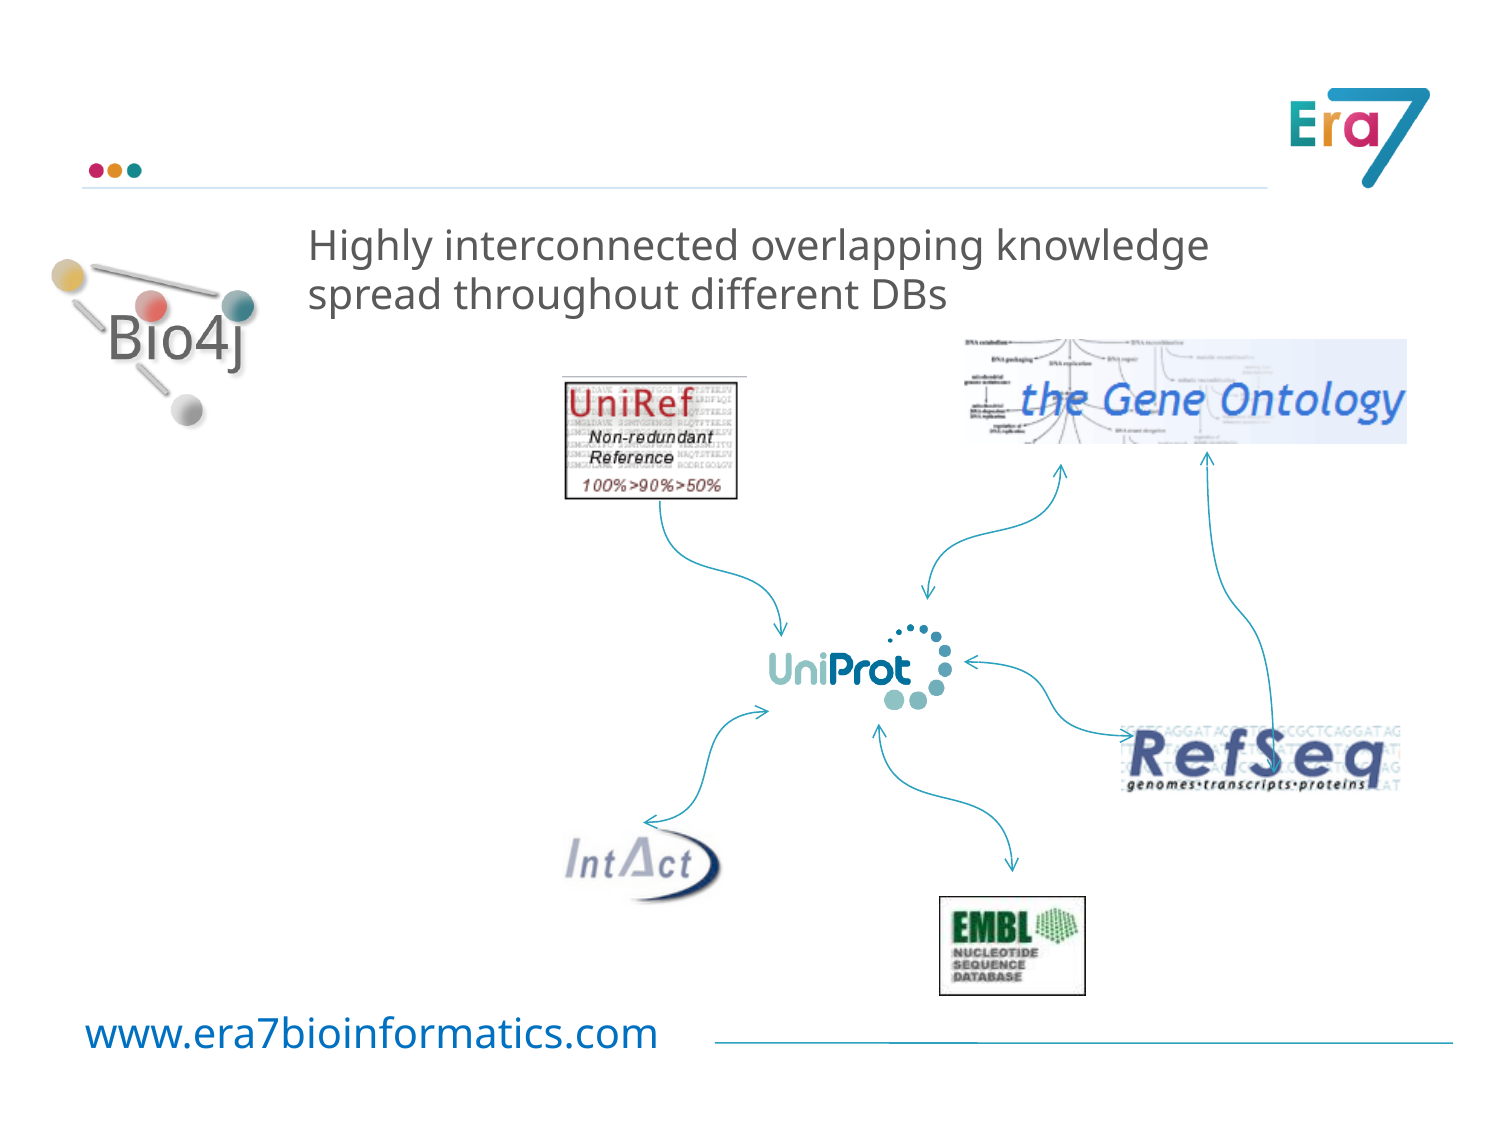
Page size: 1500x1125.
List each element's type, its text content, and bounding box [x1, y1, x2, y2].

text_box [562, 339, 1407, 997]
picture [46, 234, 266, 446]
picture [81, 88, 1430, 189]
text_box Highly interconnected overlapping knowledge spread throughout different DBs [292, 210, 1359, 326]
footer www.era7bioinformatics.com [70, 925, 1430, 1065]
